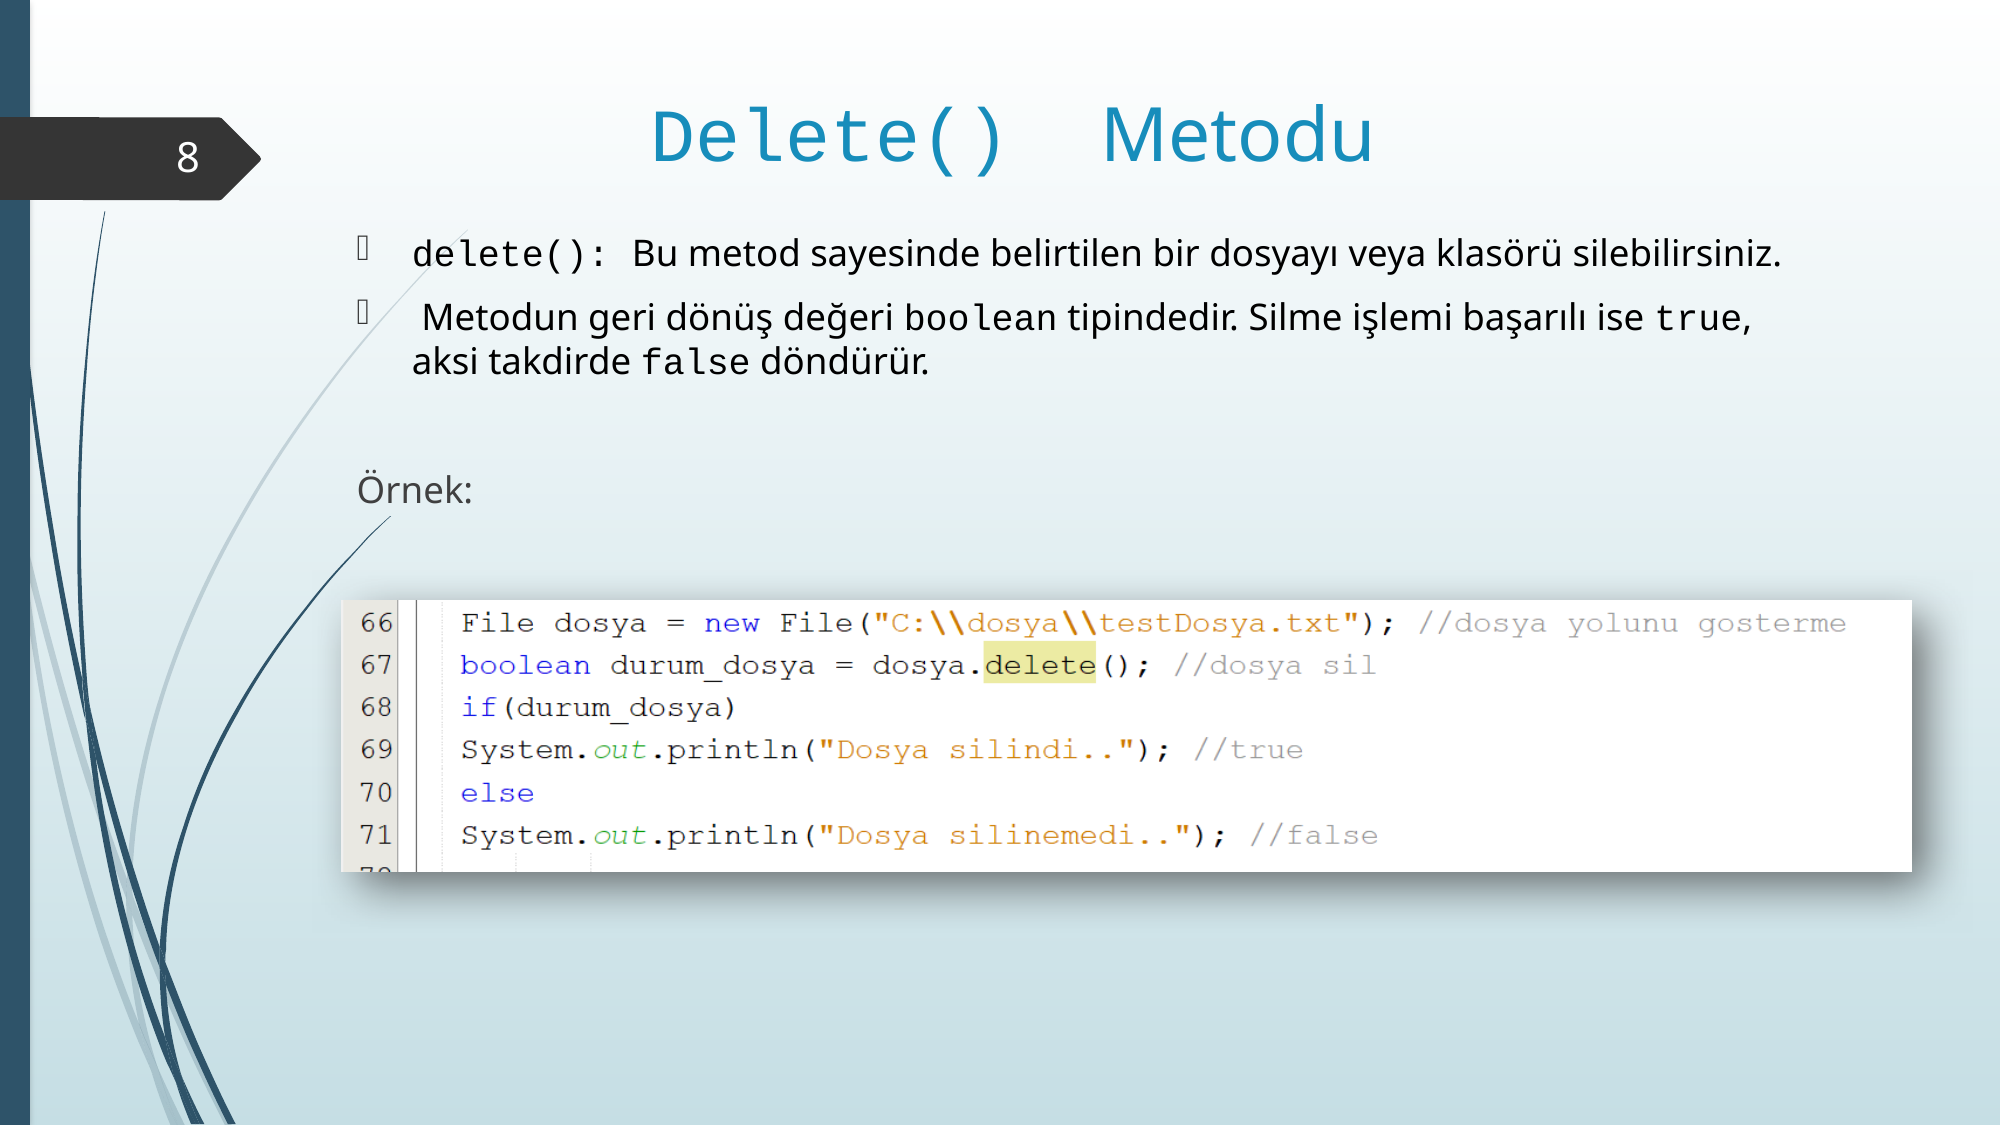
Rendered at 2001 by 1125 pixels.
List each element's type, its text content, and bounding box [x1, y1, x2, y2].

slide_number 8 [87, 129, 216, 190]
picture [341, 599, 1912, 872]
title Delete() Metodu [282, 79, 1744, 290]
list delete(): Bu metod sayesinde belirtilen bir dosyayı veya klasörü silebilirsiniz. Metodun geri dönüş değeri boolean tipindedir. Silme işlemi başarılı ise true, aksi takdirde false döndürür. Örnek: [341, 221, 1805, 563]
